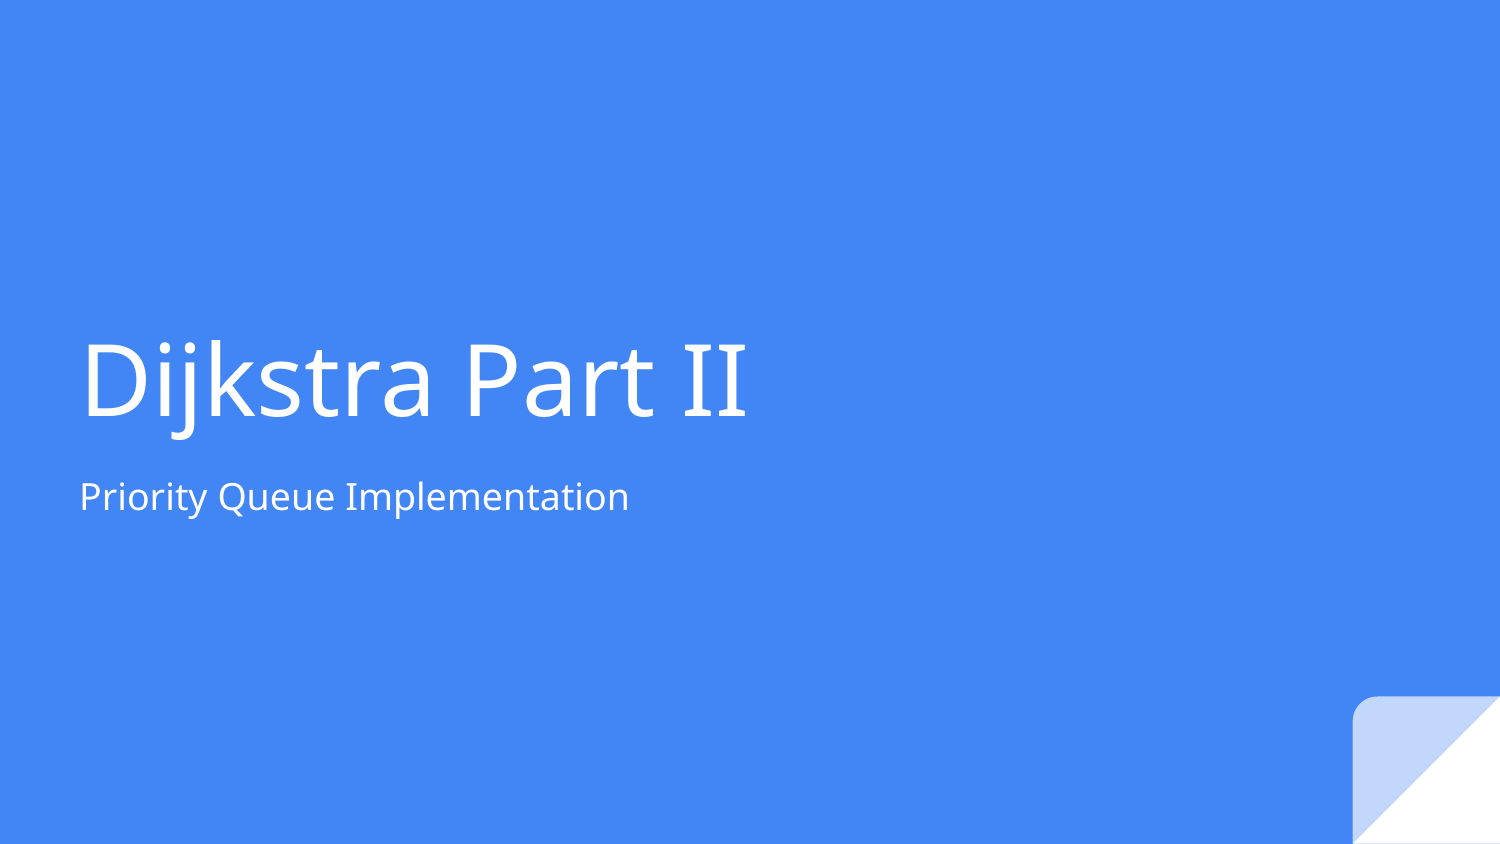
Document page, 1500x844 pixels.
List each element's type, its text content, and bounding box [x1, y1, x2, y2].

title Dijkstra Part II [64, 298, 1413, 452]
subtitle Priority Queue Implementation [64, 457, 1413, 529]
